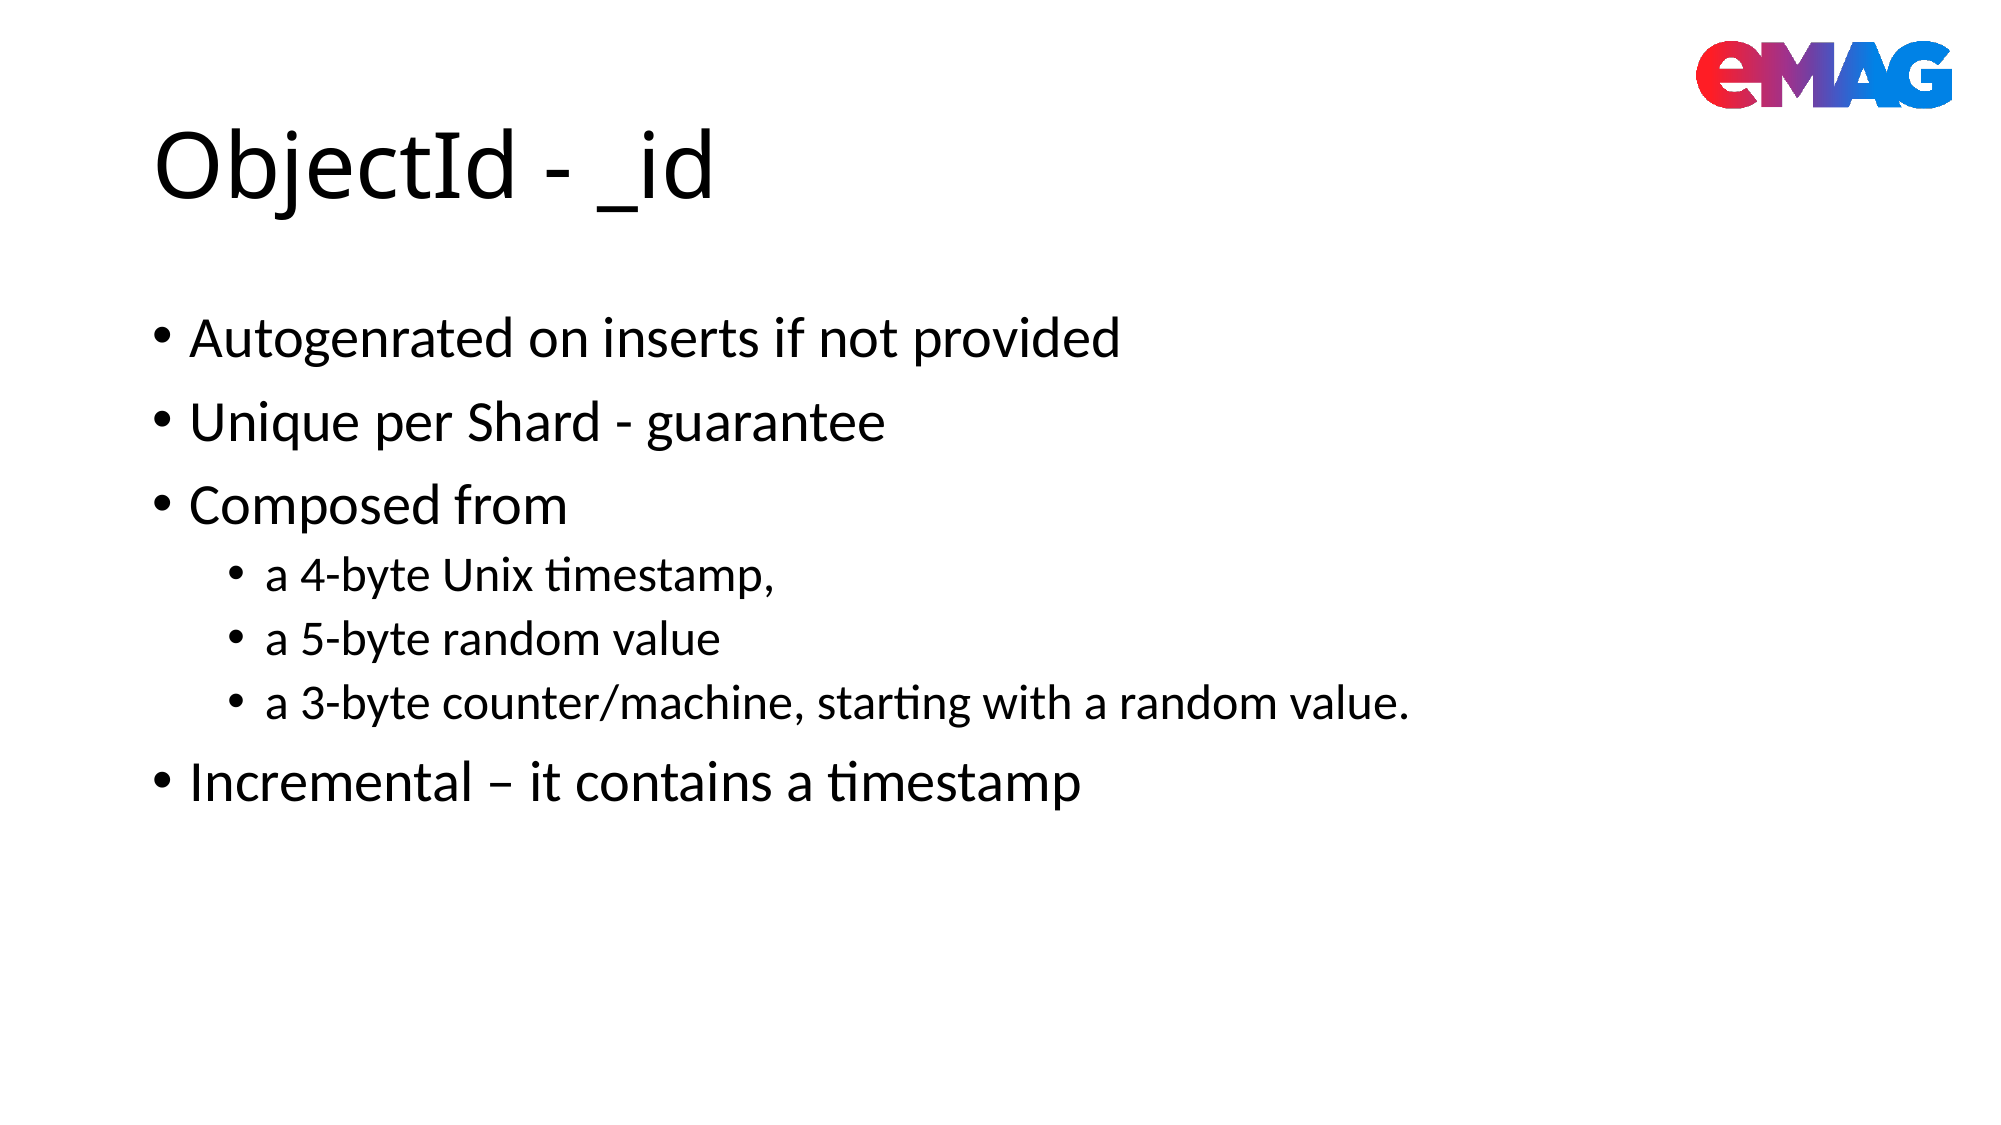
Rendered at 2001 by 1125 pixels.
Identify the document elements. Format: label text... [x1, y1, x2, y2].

title ObjectId - _id [137, 59, 1863, 278]
list Autogenrated on inserts if not provided Unique per Shard - guarantee Composed from a 4-byte Unix timestamp, a 5-byte random value a 3-byte counter/machine, starting with a random value. Incremental – it contains a timestamp [137, 299, 1863, 1014]
picture [1696, 40, 1952, 109]
